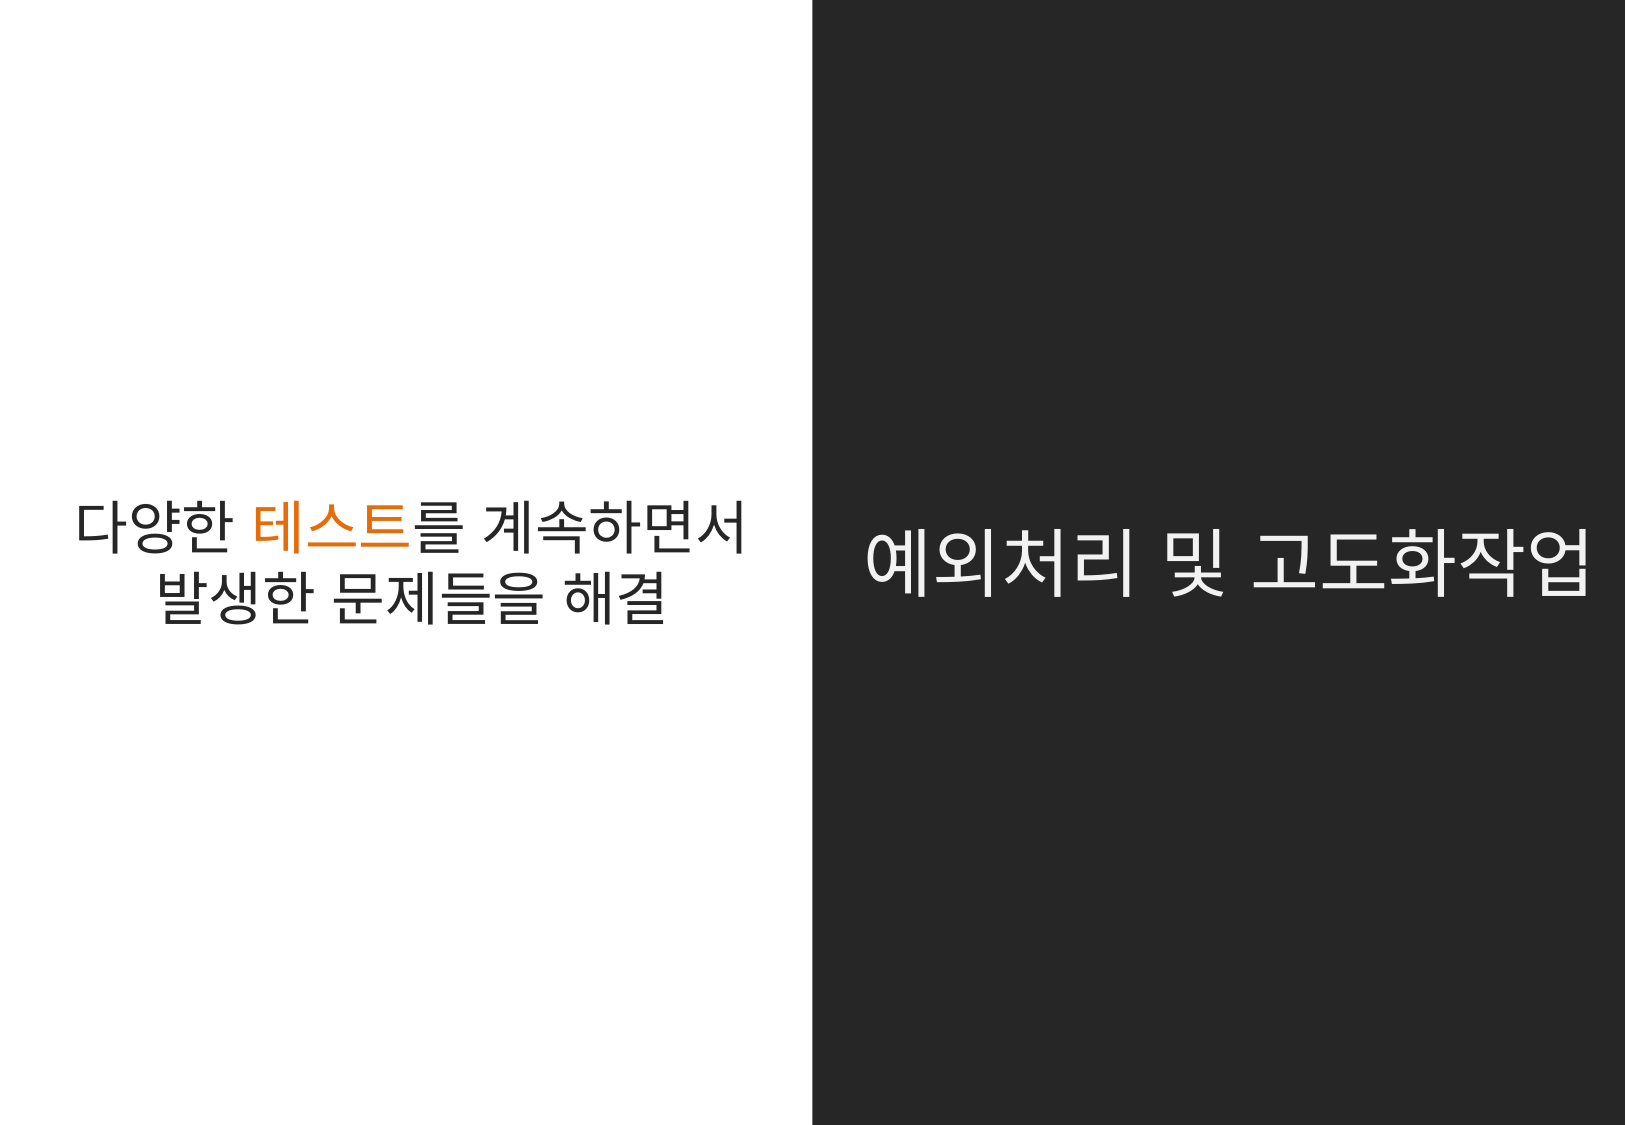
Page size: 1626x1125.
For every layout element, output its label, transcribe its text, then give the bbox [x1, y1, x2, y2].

text_box 다양한 테스트를 계속하면서 발생한 문제들을 해결 [60, 484, 765, 639]
text_box [0, 0, 814, 1125]
text_box 예외처리 및 고도화작업 [849, 509, 1611, 615]
